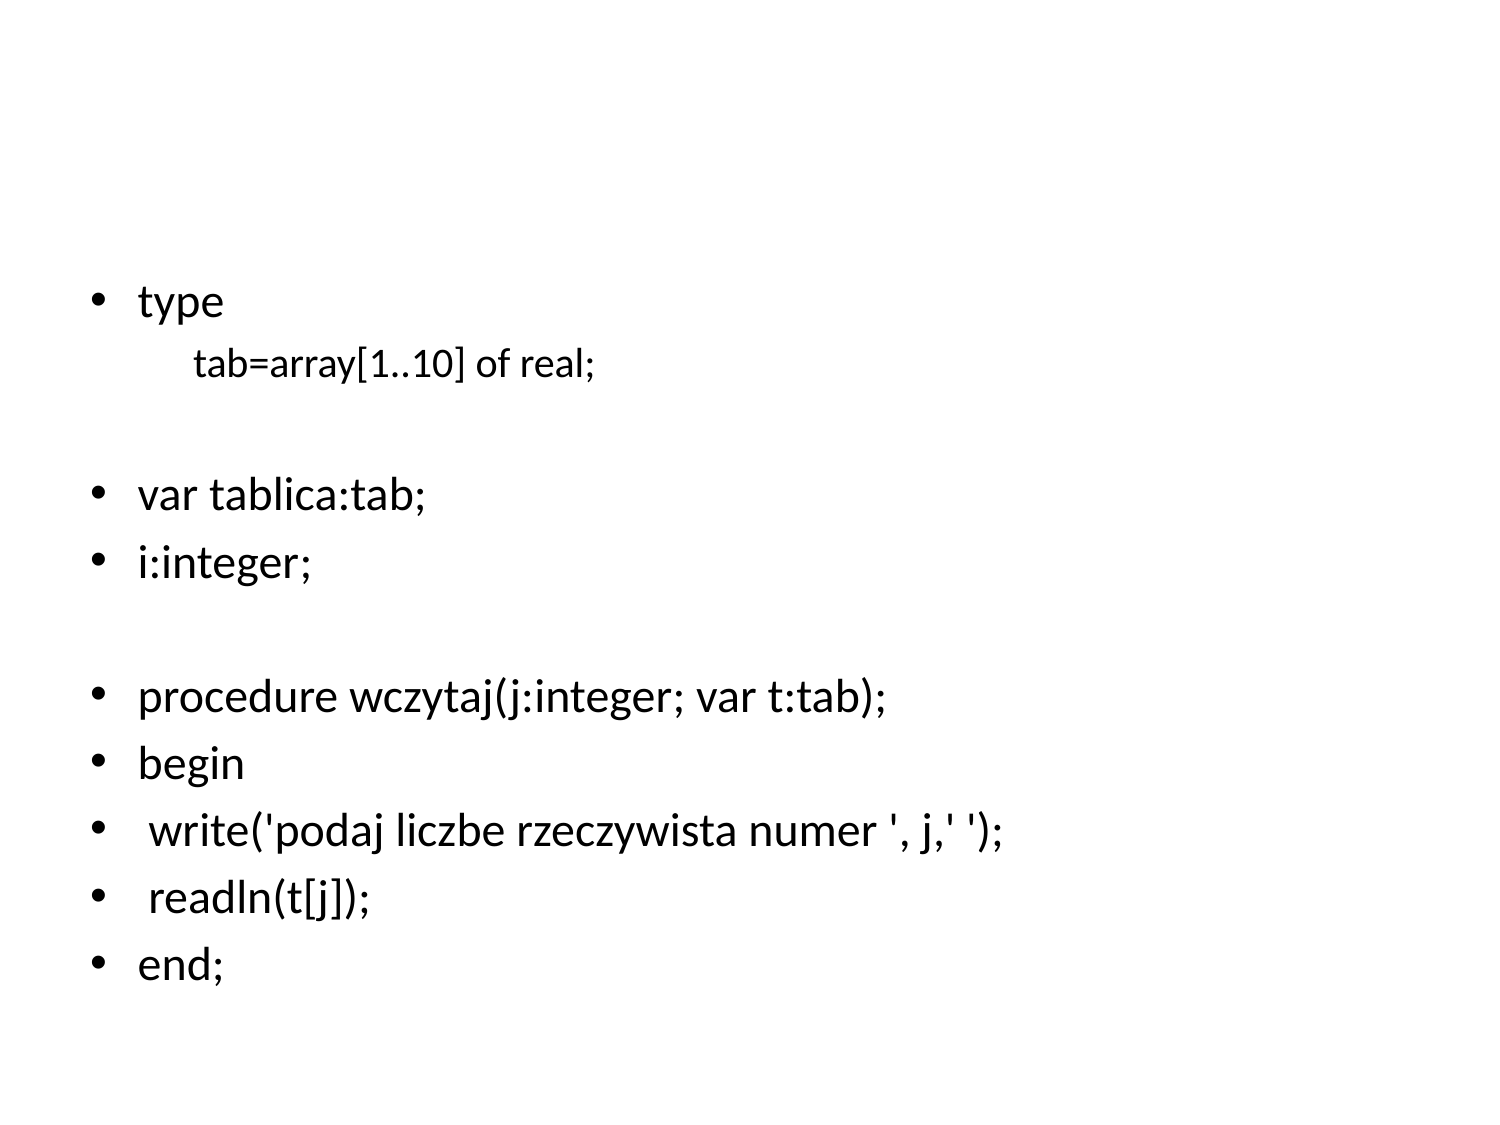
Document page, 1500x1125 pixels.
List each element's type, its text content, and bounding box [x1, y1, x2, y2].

list type tab=array[1..10] of real; var tablica:tab; i:integer; procedure wczytaj(j:integer; var t:tab); begin write('podaj liczbe rzeczywista numer ', j,' '); readln(t[j]); end; [75, 262, 1425, 1005]
